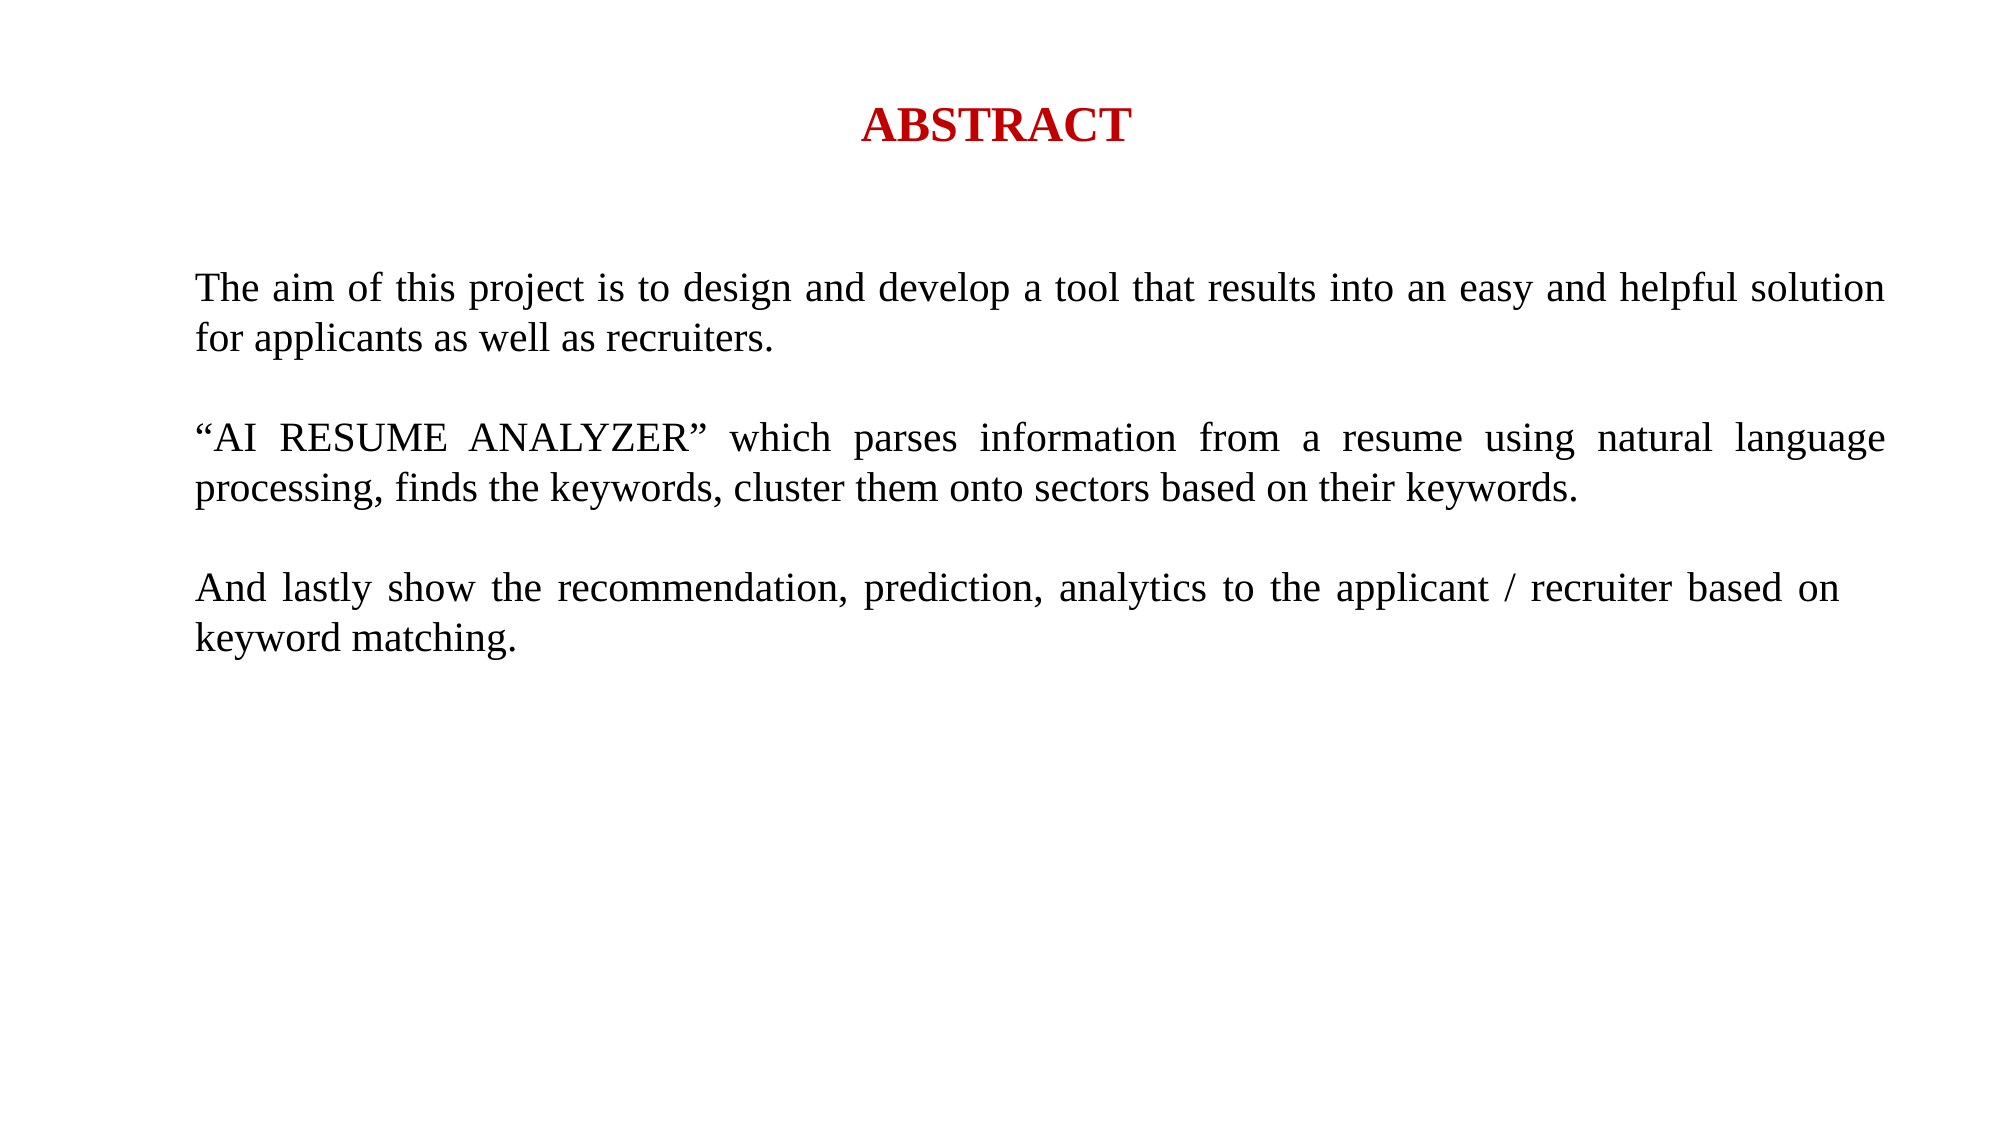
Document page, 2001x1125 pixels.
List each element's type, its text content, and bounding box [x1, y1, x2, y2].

text_box The aim of this project is to design and develop a tool that results into an easy and helpful solution for applicants as well as recruiters. “AI RESUME ANALYZER” which parses information from a resume using natural language processing, finds the keywords, cluster them onto sectors based on their keywords. And lastly show the recommendation, prediction, analytics to the applicant / recruiter based on keyword matching. [180, 251, 1902, 667]
text_box ABSTRACT [229, 83, 1764, 159]
